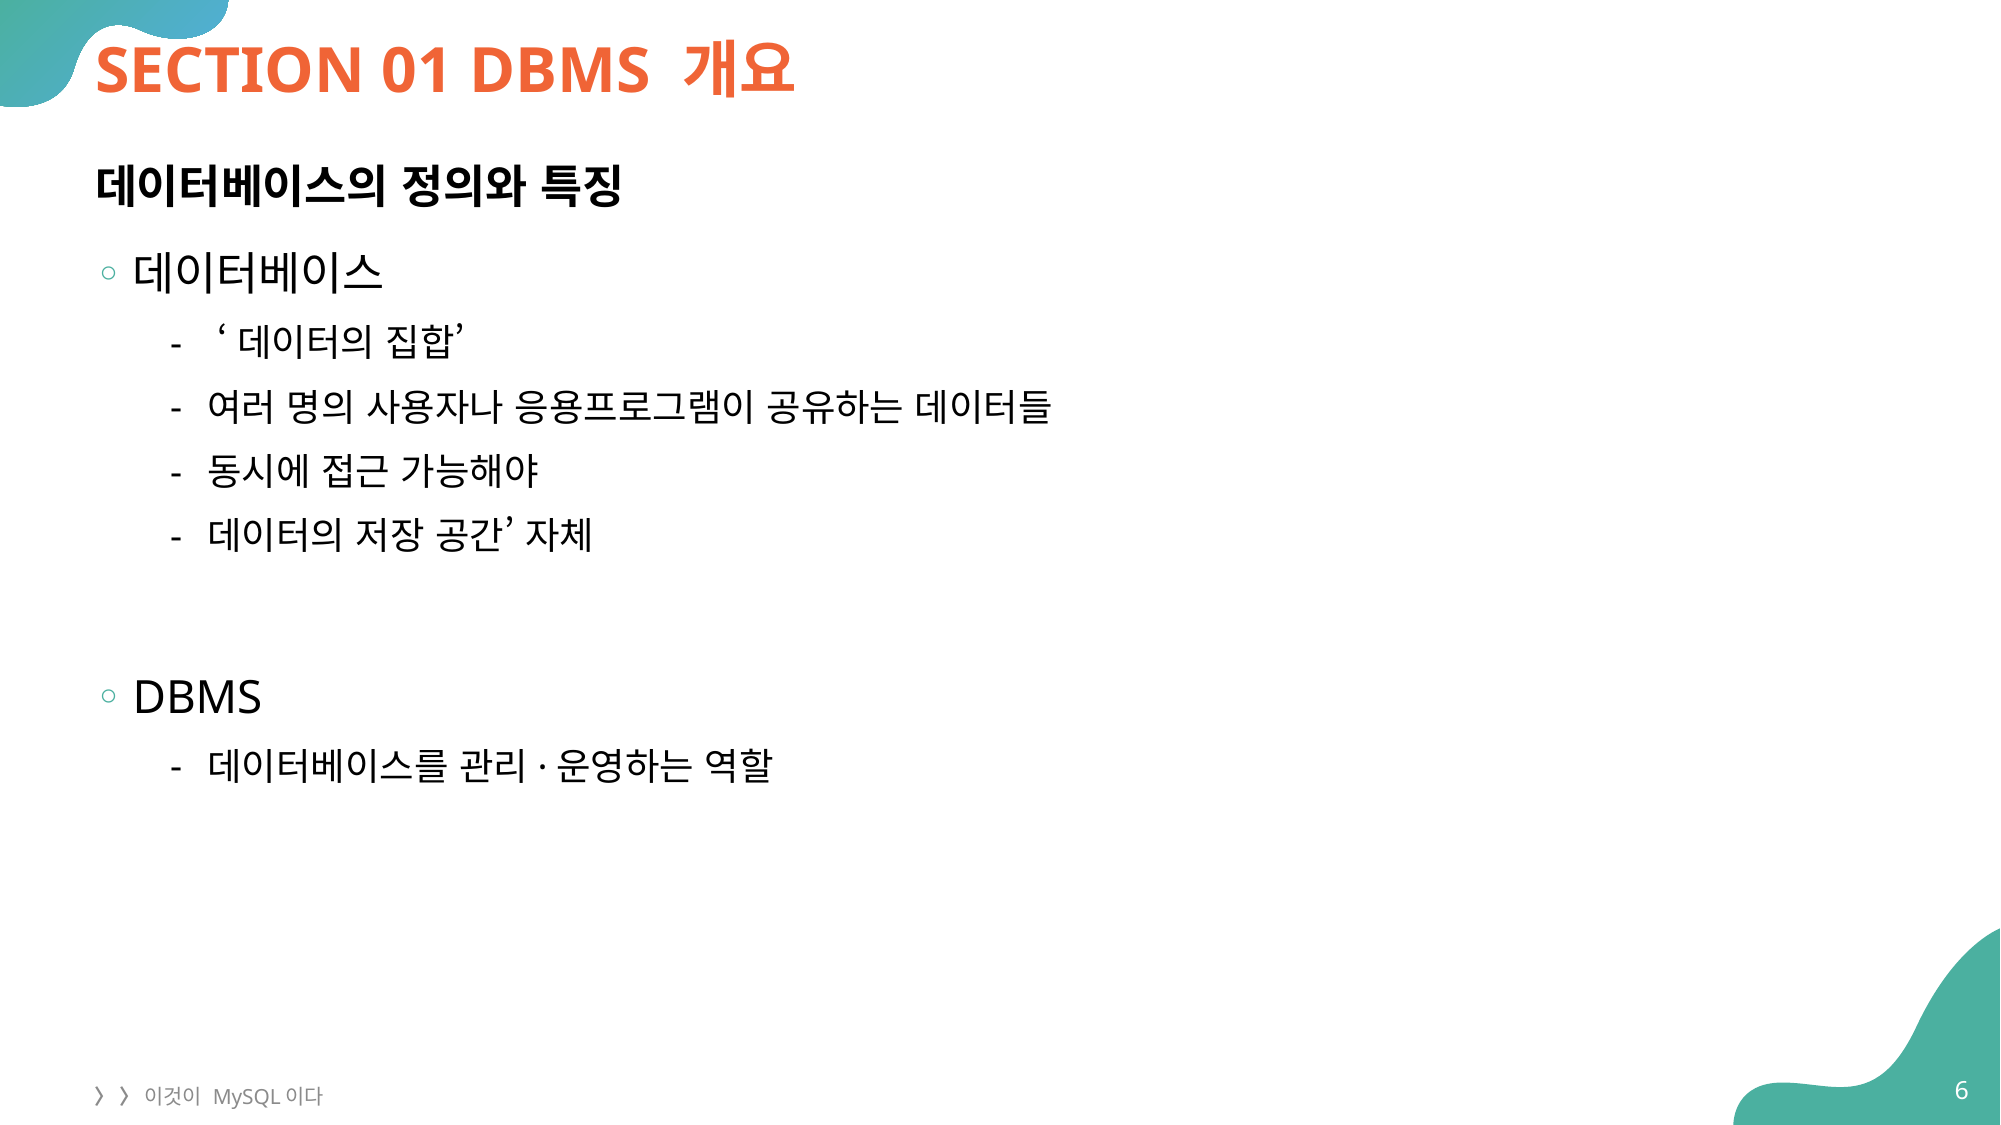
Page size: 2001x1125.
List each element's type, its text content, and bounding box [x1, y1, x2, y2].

footer 〉 〉 이것이 MySQL이다 [79, 1078, 755, 1114]
title SECTION 01 DBMS 개요 [79, 17, 1931, 128]
list 데이터베이스의 정의와 특징 데이터베이스 ‘데이터의 집합’ 여러 명의 사용자나 응용프로그램이 공유하는 데이터들 동시에 접근 가능해야 데이터의 저장 공간’ 자체 DBMS 데이터베이스를 관리·운영하는 역할 [79, 133, 1931, 1072]
slide_number 6 [1917, 1061, 1984, 1122]
